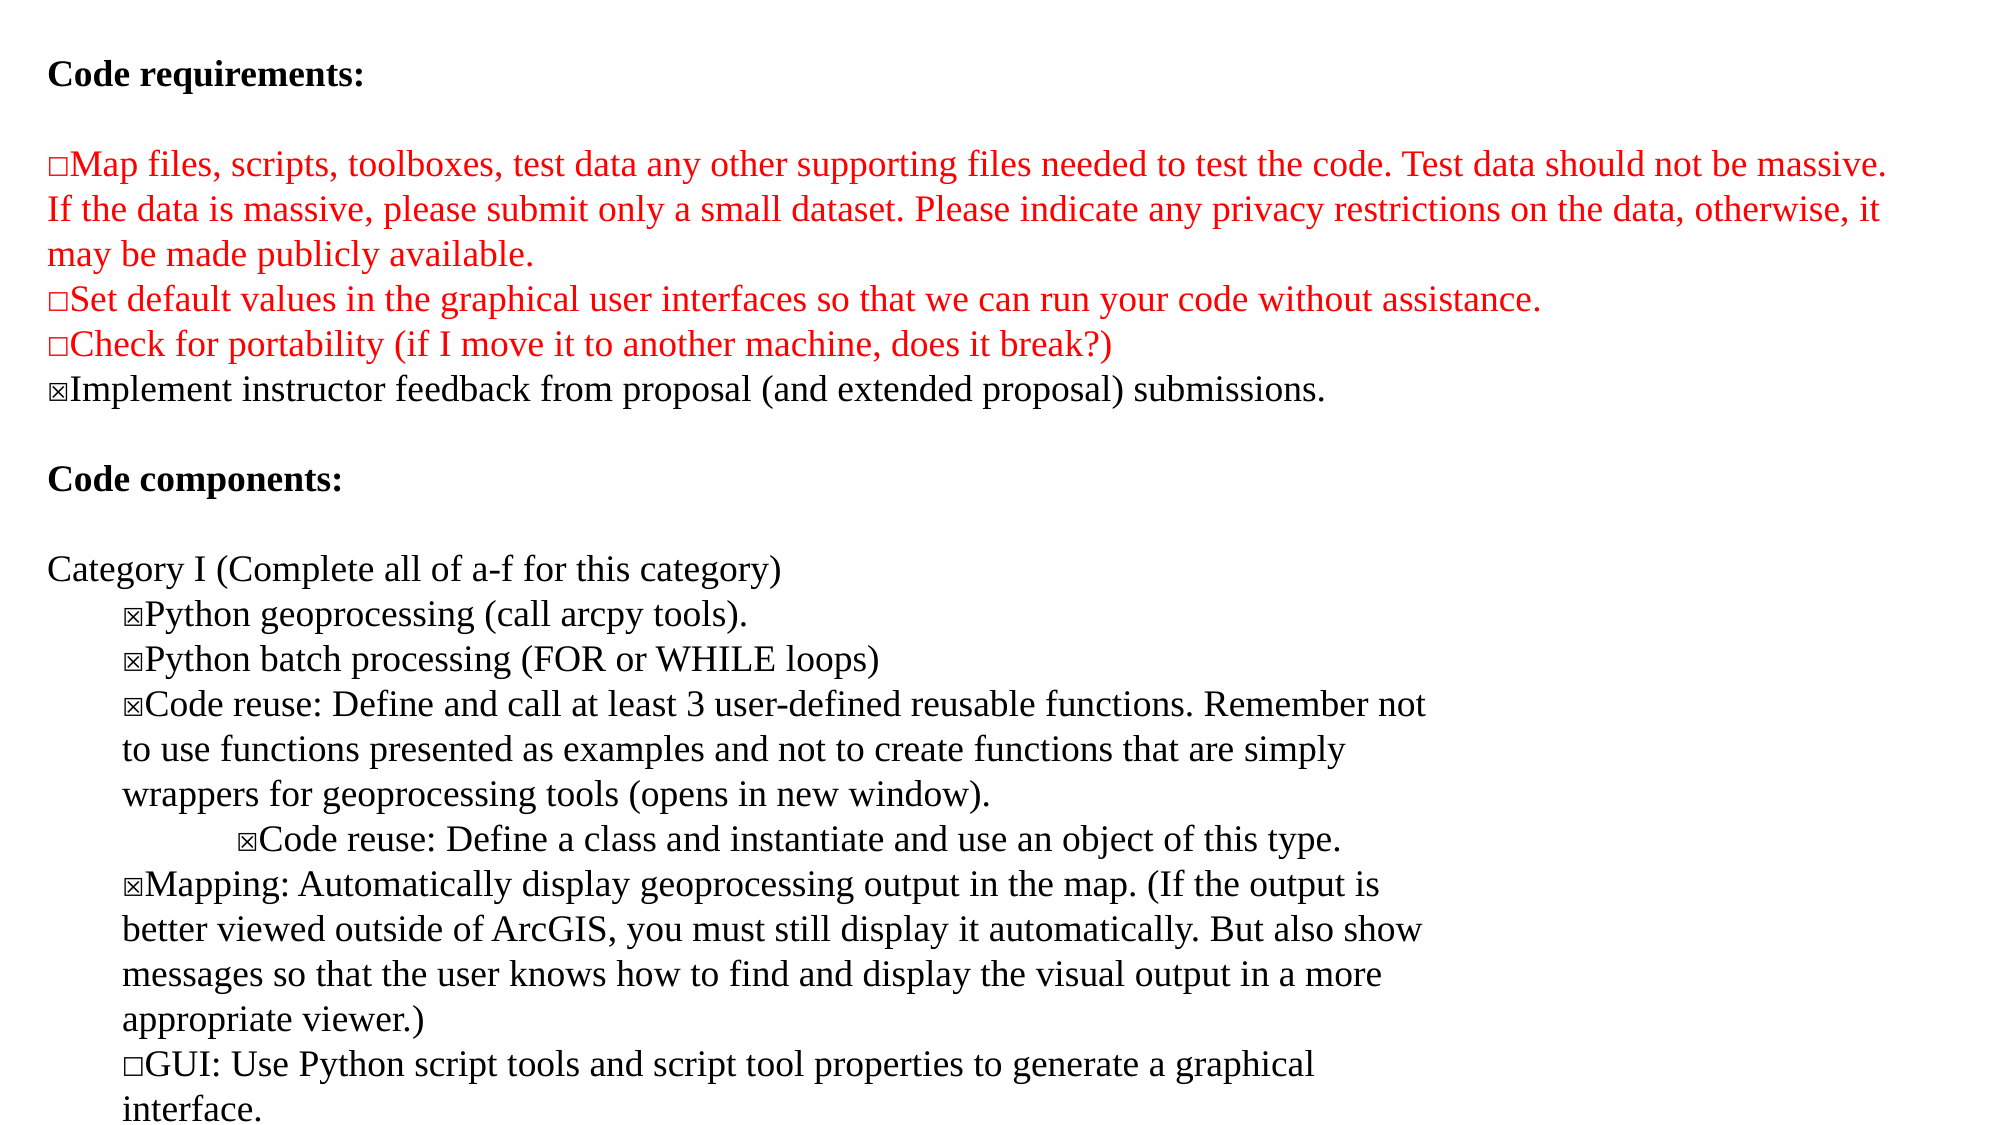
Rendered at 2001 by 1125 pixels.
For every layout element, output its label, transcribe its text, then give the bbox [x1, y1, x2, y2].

text_box Code requirements: ☐Map files, scripts, toolboxes, test data any other supporting files needed to test the code. Test data should not be massive. If the data is massive, please submit only a small dataset. Please indicate any privacy restrictions on the data, otherwise, it may be made publicly available. ☐Set default values in the graphical user interfaces so that we can run your code without assistance. ☐Check for portability (if I move it to another machine, does it break?) ☒Implement instructor feedback from proposal (and extended proposal) submissions. Code components: Category I (Complete all of a-f for this category) ☒Python geoprocessing (call arcpy tools). ☒Python batch processing (FOR or WHILE loops) ☒Code reuse: Define and call at least 3 user-defined reusable functions. Remember not to use functions presented as examples and not to create functions that are simply wrappers for geoprocessing tools (opens in new window). ☒Code reuse: Define a class and instantiate and use an object of this type. ☒Mapping: Automatically display geoprocessing output in the map. (If the output is better viewed outside of ArcGIS, you must still display it automatically. But also show messages so that the user knows how to find and display the visual output in a more appropriate viewer.) ☐GUI: Use Python script tools and script tool properties to generate a graphical interface. Category II (Pick one or more) ☒Reading and/or writing files with standard file objects or with cursors. ☐Reading and/or writing HTML to automatically generate an output report. ☐Reading and/or writing KML with BeautifulSoup. ☒Downloading and uncompressing data from the web. Category III (Pick one or more--these are easier and don't carry as much weight as Cat II) ☐Use the tool validator to create dynamic behavior for the script tool. ☐Provide a portable toolbar button to launch the script tool.(Not supported in Pro.) ☒Inform the user of progress, using messages. ☐Add the arcpy progressor to present messages. ☐In the script tool, use the parameter filter property, the parameter "obtained from" property, the parameter symbology property, or the Schema property. Programming style: ☐Provide a valid usage example in the header comments. ☒Use of variables instead of repeating string literals; ☒Minimize hard-coding. File paths should not be hard-coded. ☒Multiple lines of code that are invoked more than once with only slight variation should be put into a function with the variations passed in as parameters. ☒Use conditional expressions efficiently (e.g., if foo.endswith("bla") instead of if foo.endswith("bla") == True) ☒Use conditional blocks efficiently (e.g., use elif/else when they can be used instead of sequential if/if/if) ☒Only import modules and packages that are being used. ☒Use of data structures such as lists/dictionaries to streamline code ☒Lightly commented but also self-documenting (easy to guess what's happening) ☒Use modules to group tightly related functions to facilitate reusability. ☒Avoid the use of hard-coded values ☒Catch exceptions to avoid traceback exceptions ☒Lines of code <=90-ish characters each. ☒Use a docstring inside the start of each function and inside the start of each class. [32, 41, 1914, 1125]
